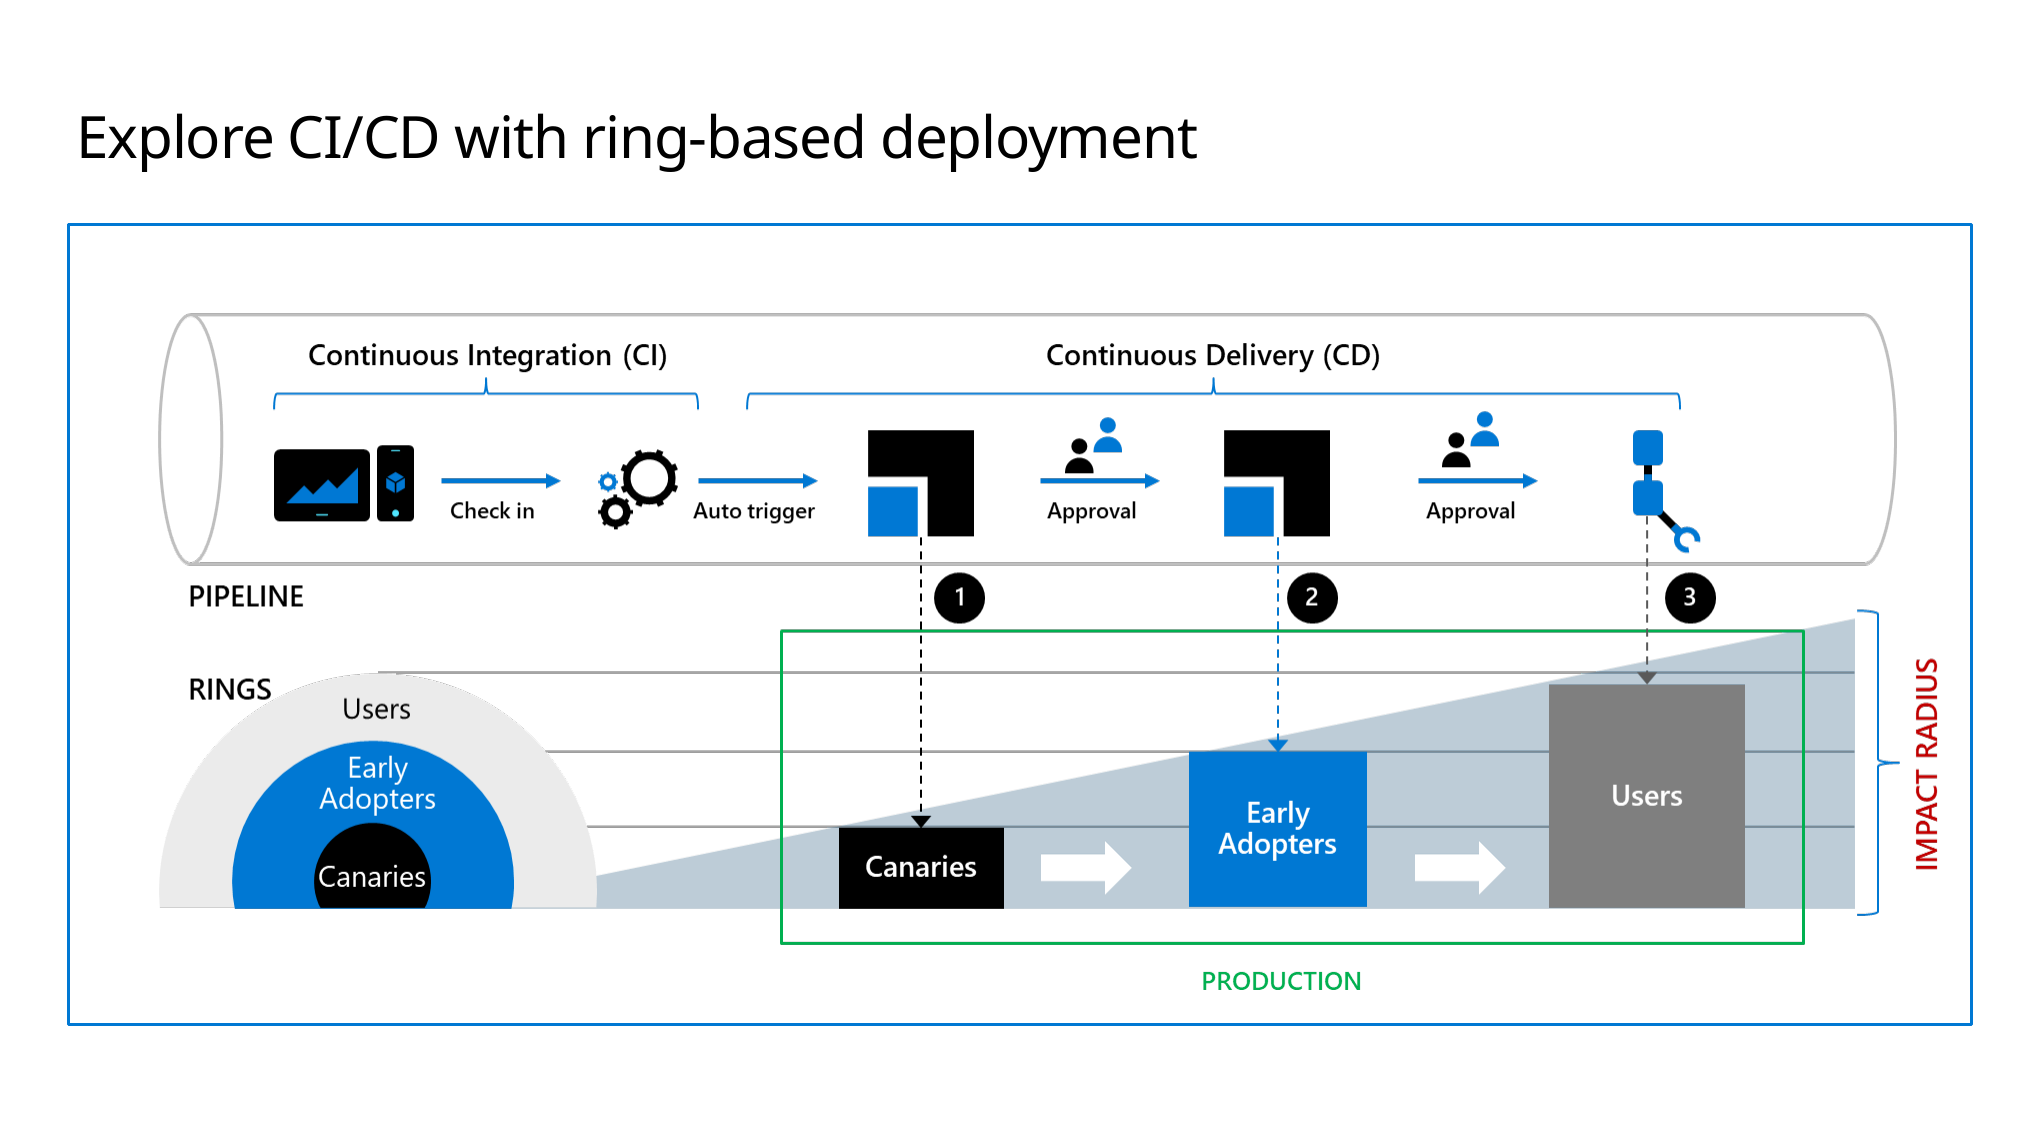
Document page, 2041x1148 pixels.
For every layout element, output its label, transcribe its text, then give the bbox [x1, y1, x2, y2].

title Explore CI/CD with ring-based deployment [76, 103, 1969, 172]
picture [69, 225, 1971, 1023]
